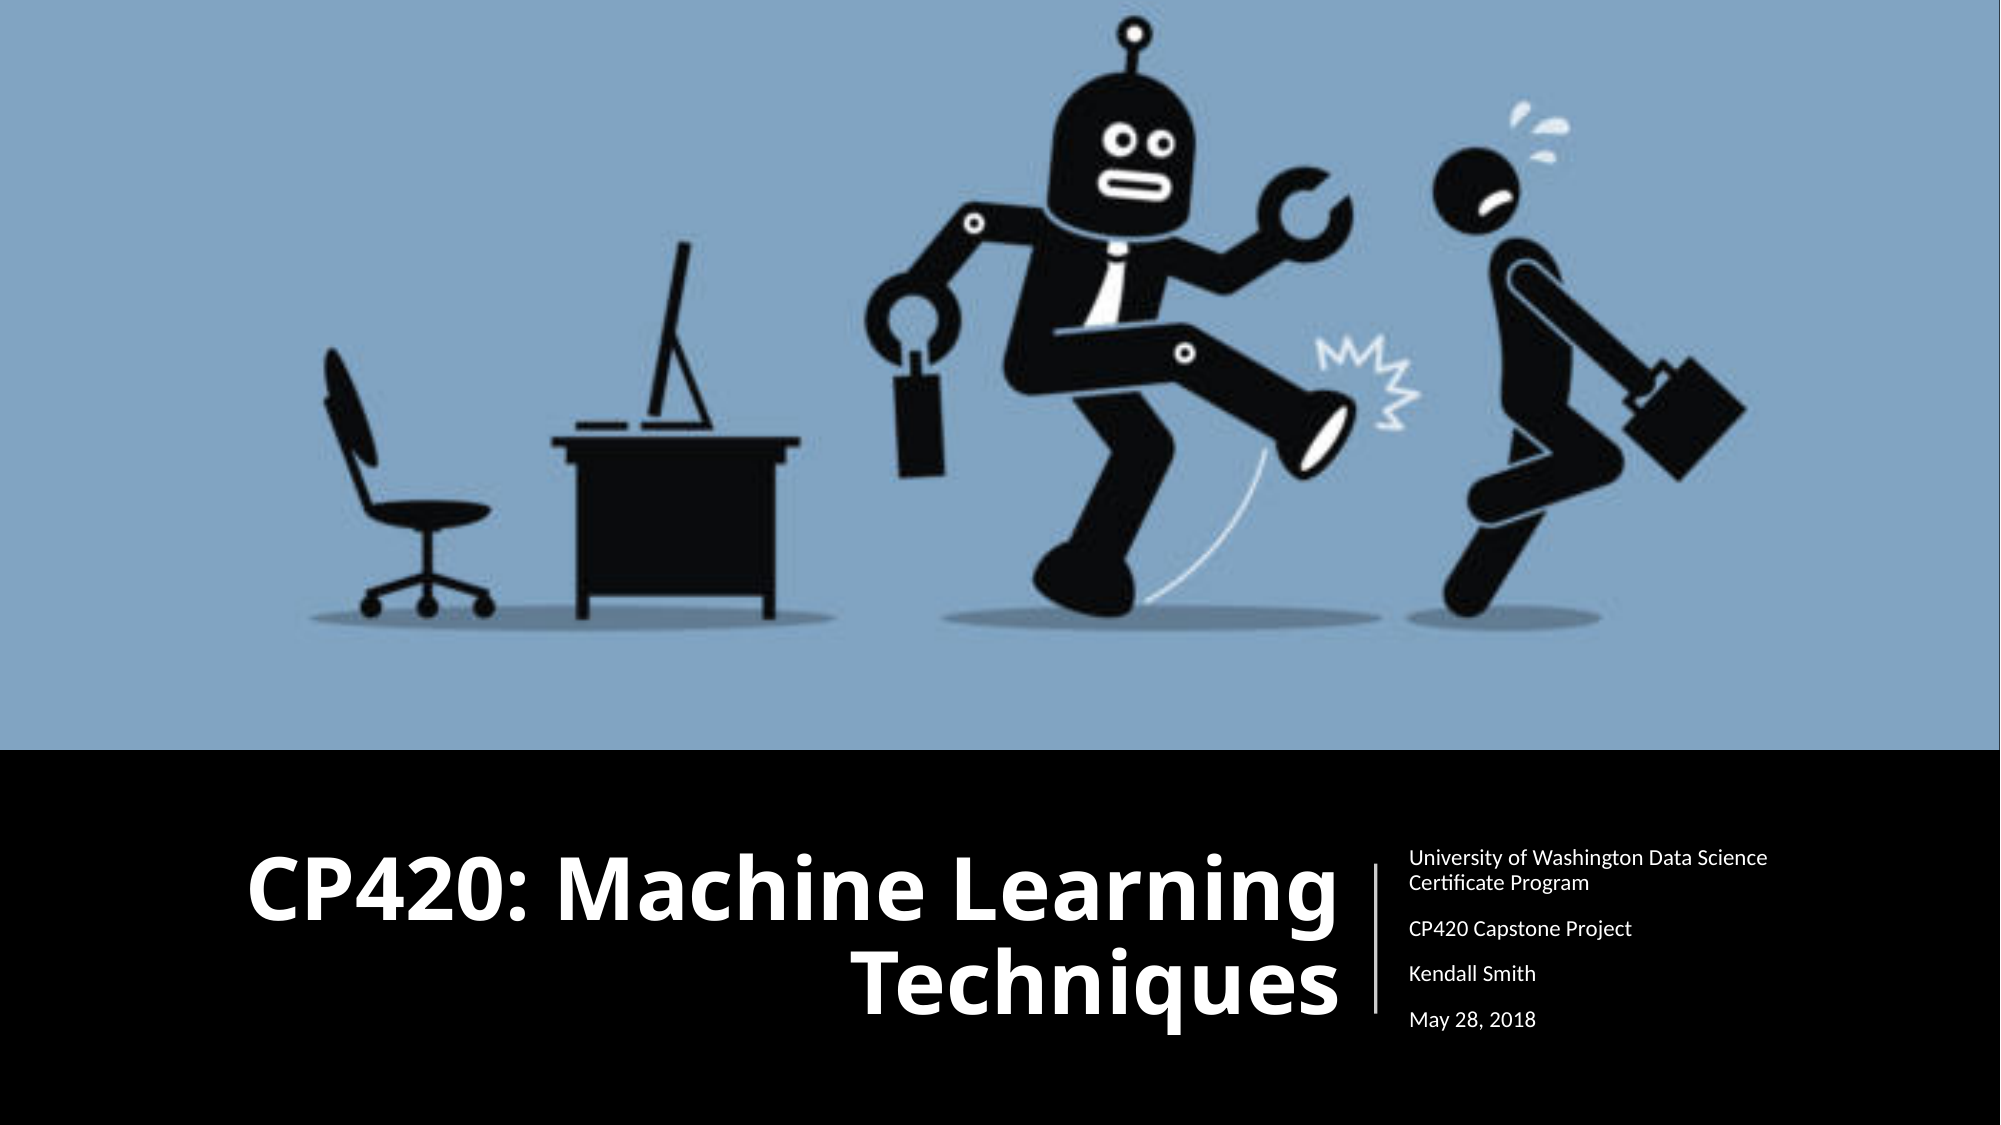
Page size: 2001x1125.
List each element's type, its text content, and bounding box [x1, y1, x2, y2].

picture [0, 0, 2000, 750]
title CP420: Machine Learning Techniques [71, 835, 1357, 1043]
subtitle University of Washington Data Science Certificate Program CP420 Capstone Project Kendall Smith May 28, 2018 [1394, 835, 1883, 1043]
